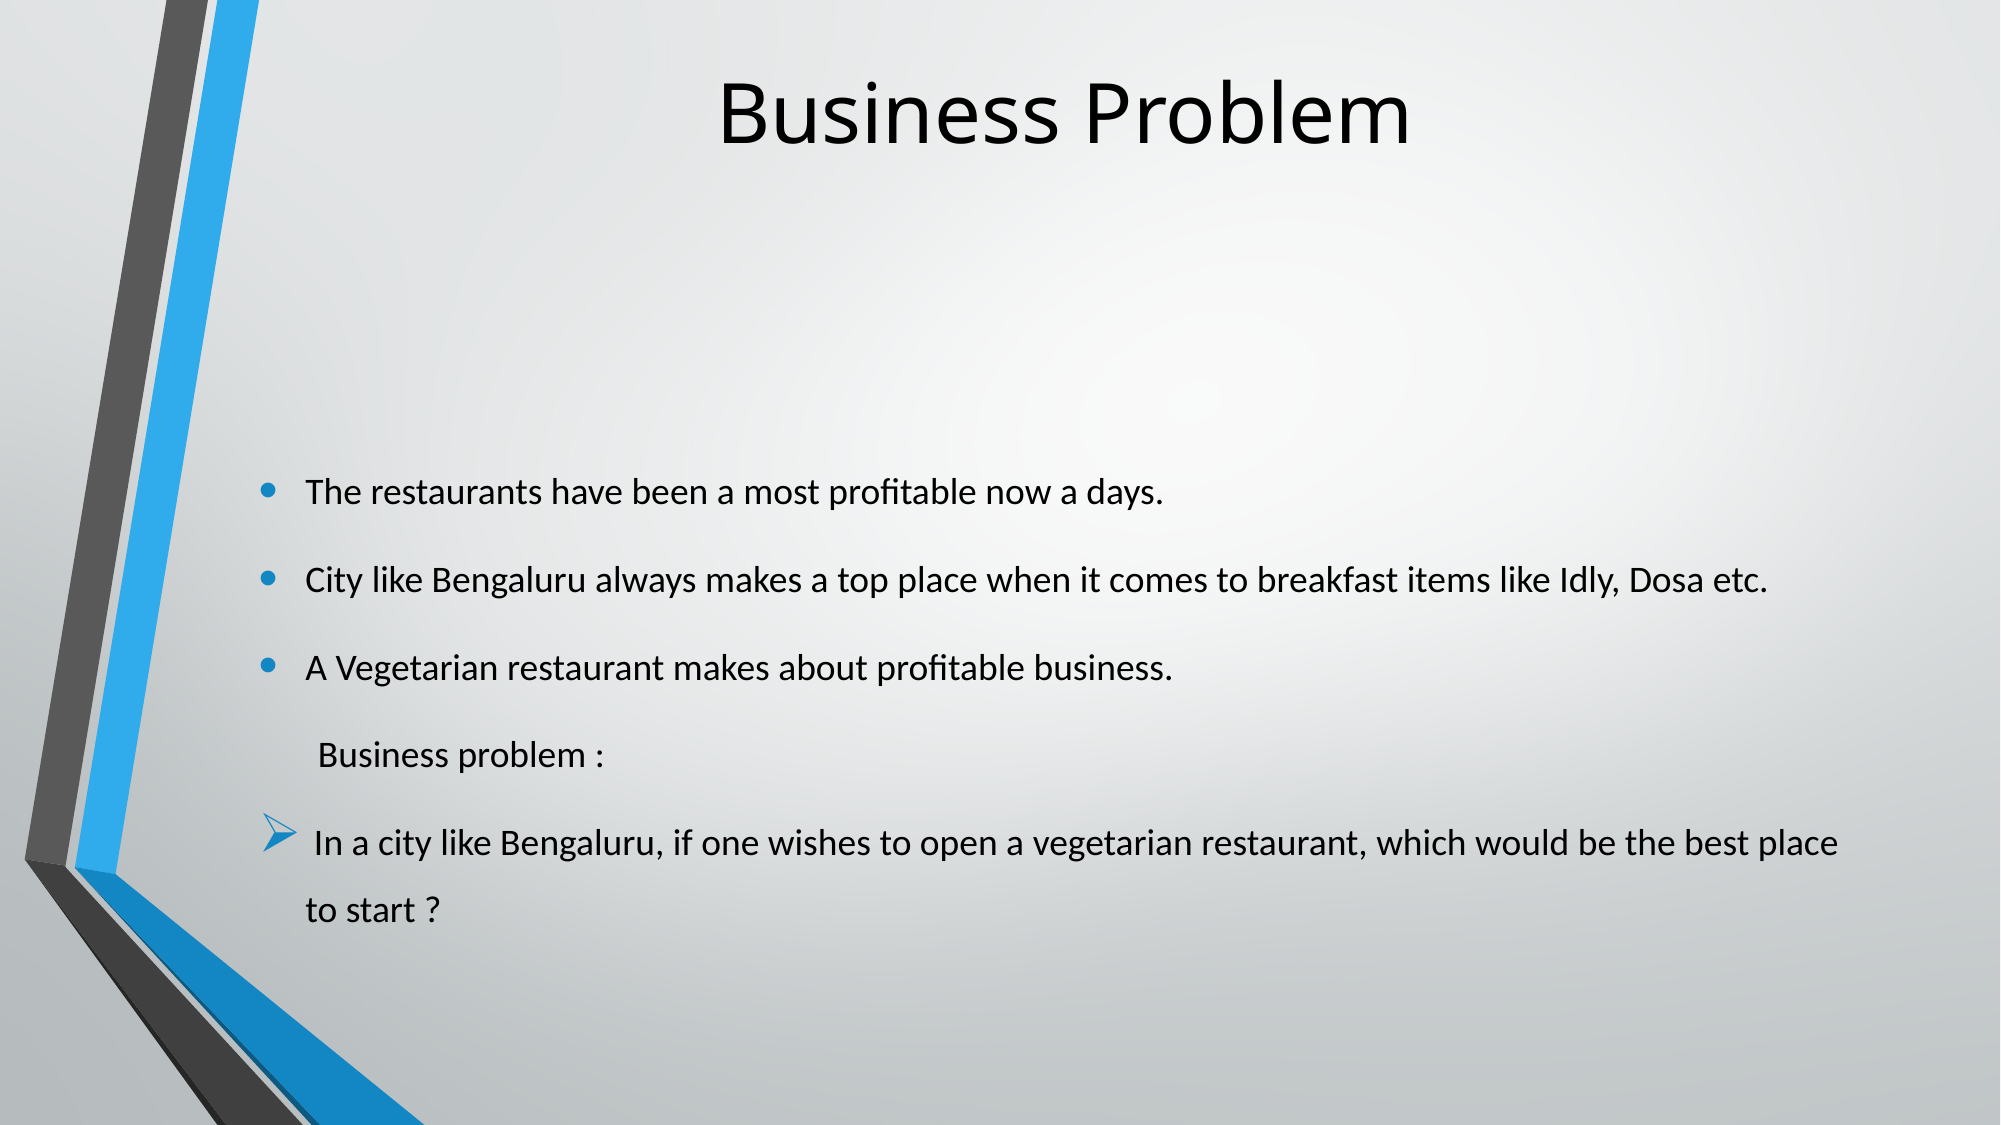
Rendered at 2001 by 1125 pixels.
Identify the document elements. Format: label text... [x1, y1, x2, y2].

title Business Problem [243, 19, 1887, 201]
list The restaurants have been a most profitable now a days. City like Bengaluru always makes a top place when it comes to breakfast items like Idly, Dosa etc. A Vegetarian restaurant makes about profitable business. Business problem : In a city like Bengaluru, if one wishes to open a vegetarian restaurant, which would be the best place to start ? [243, 437, 1887, 950]
